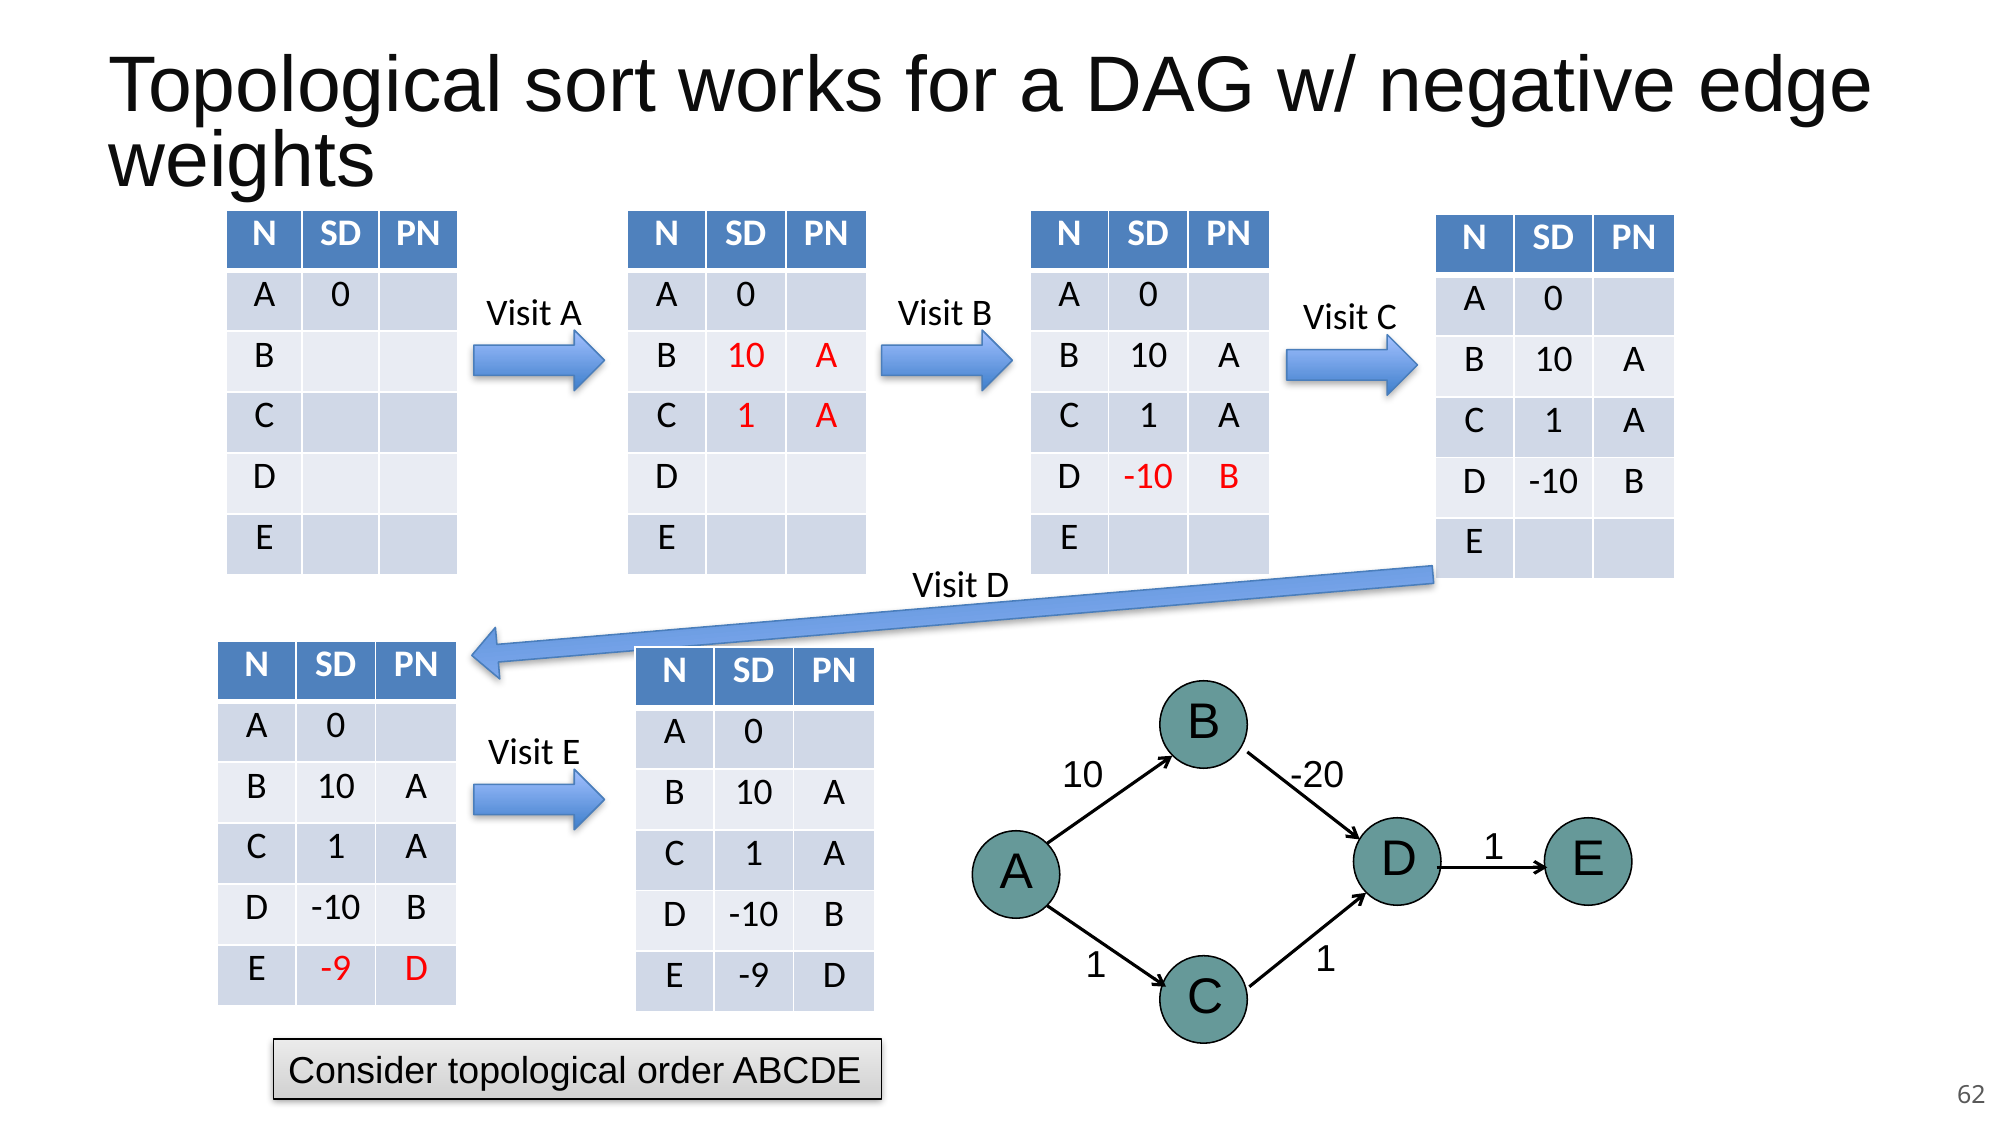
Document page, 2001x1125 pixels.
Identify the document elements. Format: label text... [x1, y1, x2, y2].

table_cell -9 [297, 946, 375, 1005]
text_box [1544, 817, 1633, 906]
table_cell [794, 711, 874, 768]
table_cell A [794, 831, 874, 890]
table_cell -10 [297, 885, 375, 944]
table_cell 10 [297, 763, 375, 822]
table_cell [376, 704, 456, 761]
table_header PN [794, 648, 874, 705]
table_cell B [218, 763, 295, 822]
text_box [473, 780, 605, 830]
table_cell 0 [297, 704, 375, 761]
text_box Visit E [473, 719, 596, 780]
table_cell 0 [715, 711, 793, 768]
table_cell -10 [715, 891, 793, 950]
text_box Visit D [897, 552, 1025, 613]
table_cell 1 [297, 824, 375, 883]
table_cell E [218, 946, 295, 1005]
table_header PN [376, 642, 456, 699]
table_cell C [218, 824, 295, 883]
table_header N [636, 648, 713, 705]
table_header SD [715, 648, 793, 705]
table_cell B [376, 885, 456, 944]
table_cell C [636, 831, 713, 890]
text_box [881, 341, 1013, 391]
text_box -20 [1275, 742, 1410, 803]
text_box Visit B [882, 280, 1008, 341]
table_cell 10 [715, 770, 793, 829]
table_cell E [636, 952, 713, 1011]
table_cell -9 [715, 952, 793, 1011]
text_box 1 [1468, 814, 1535, 875]
text_box Consider topological order ABCDE [273, 1039, 882, 1099]
text_box [473, 341, 605, 391]
table_cell A [794, 770, 874, 829]
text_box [1159, 955, 1248, 1044]
table_cell D [376, 946, 456, 1005]
table_header SD [297, 642, 375, 699]
table_cell A [376, 763, 456, 822]
table_cell D [218, 885, 295, 944]
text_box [1353, 817, 1442, 906]
table_cell B [794, 891, 874, 950]
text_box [972, 830, 1061, 919]
table_cell A [636, 711, 713, 768]
text_box 1 [1300, 926, 1367, 987]
text_box Visit A [471, 280, 597, 341]
text_box [471, 565, 1434, 679]
text_box Visit C [1288, 285, 1413, 345]
table_cell D [794, 952, 874, 1011]
text_box 1 [1070, 933, 1137, 993]
text_box 10 [1047, 742, 1142, 803]
title Topological sort works for a DAG w/ negative edge weights [94, 43, 1930, 210]
table_header N [218, 642, 295, 699]
table_cell D [636, 891, 713, 950]
table_cell A [218, 704, 295, 761]
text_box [1159, 680, 1248, 769]
text_box [1286, 345, 1418, 396]
table_cell 1 [715, 831, 793, 890]
table_cell B [636, 770, 713, 829]
table_cell A [376, 824, 456, 883]
